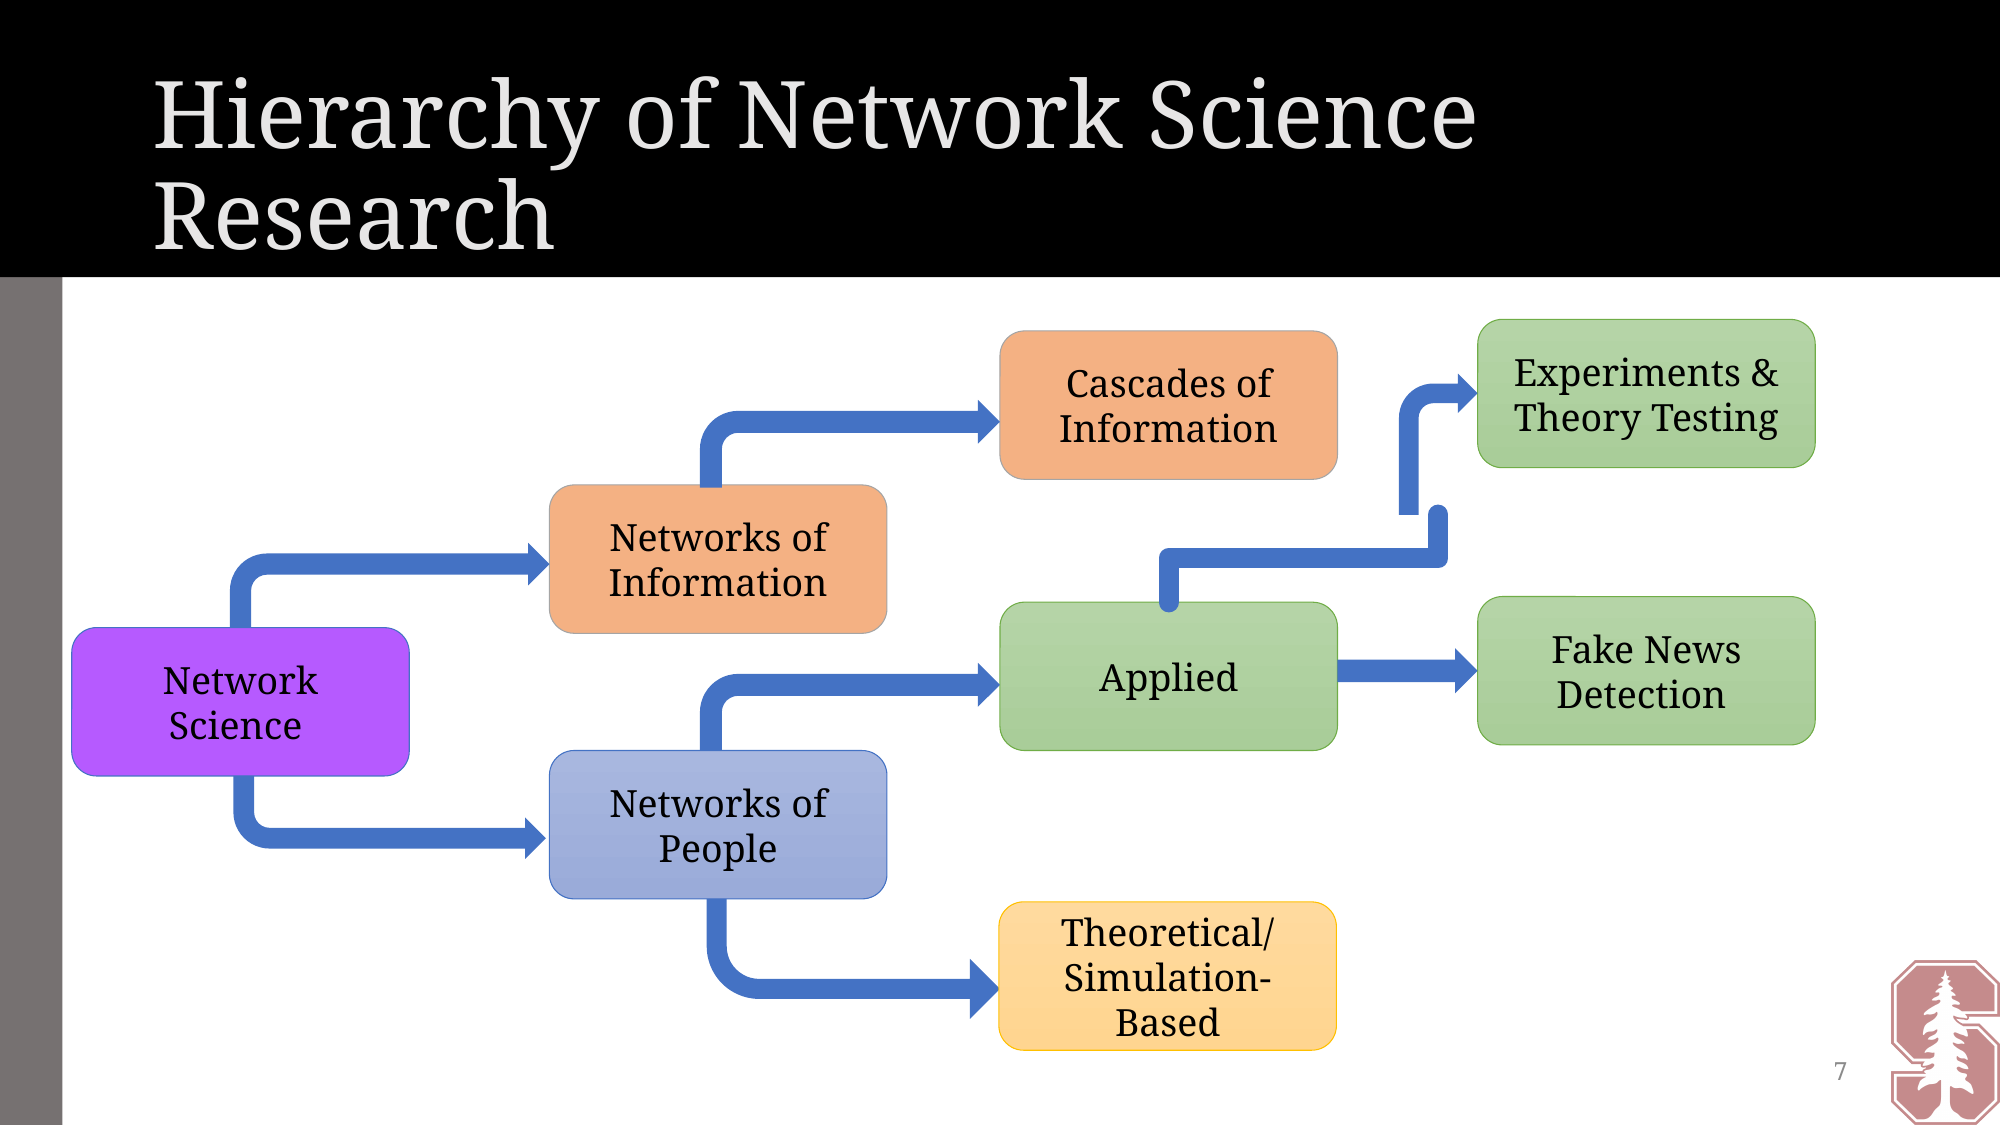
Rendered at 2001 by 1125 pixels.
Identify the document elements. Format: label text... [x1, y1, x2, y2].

title Hierarchy of Network Science Research [137, 59, 1863, 278]
text_box [698, 660, 1002, 752]
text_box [1168, 373, 1478, 603]
text_box Cascades of Information [999, 330, 1339, 480]
text_box [698, 397, 1002, 489]
text_box Networks of People [548, 749, 888, 900]
text_box Fake News Detection [1477, 595, 1816, 746]
text_box Network Science [71, 627, 410, 777]
text_box [705, 897, 998, 1022]
text_box [232, 774, 548, 862]
text_box [228, 540, 551, 629]
slide_number 7 [1412, 1042, 1863, 1103]
text_box Theoretical/ Simulation-Based [998, 901, 1337, 1051]
text_box Networks of Information [548, 484, 888, 634]
text_box [1336, 645, 1480, 696]
text_box Experiments & Theory Testing [1477, 318, 1816, 469]
text_box Applied [999, 601, 1339, 752]
